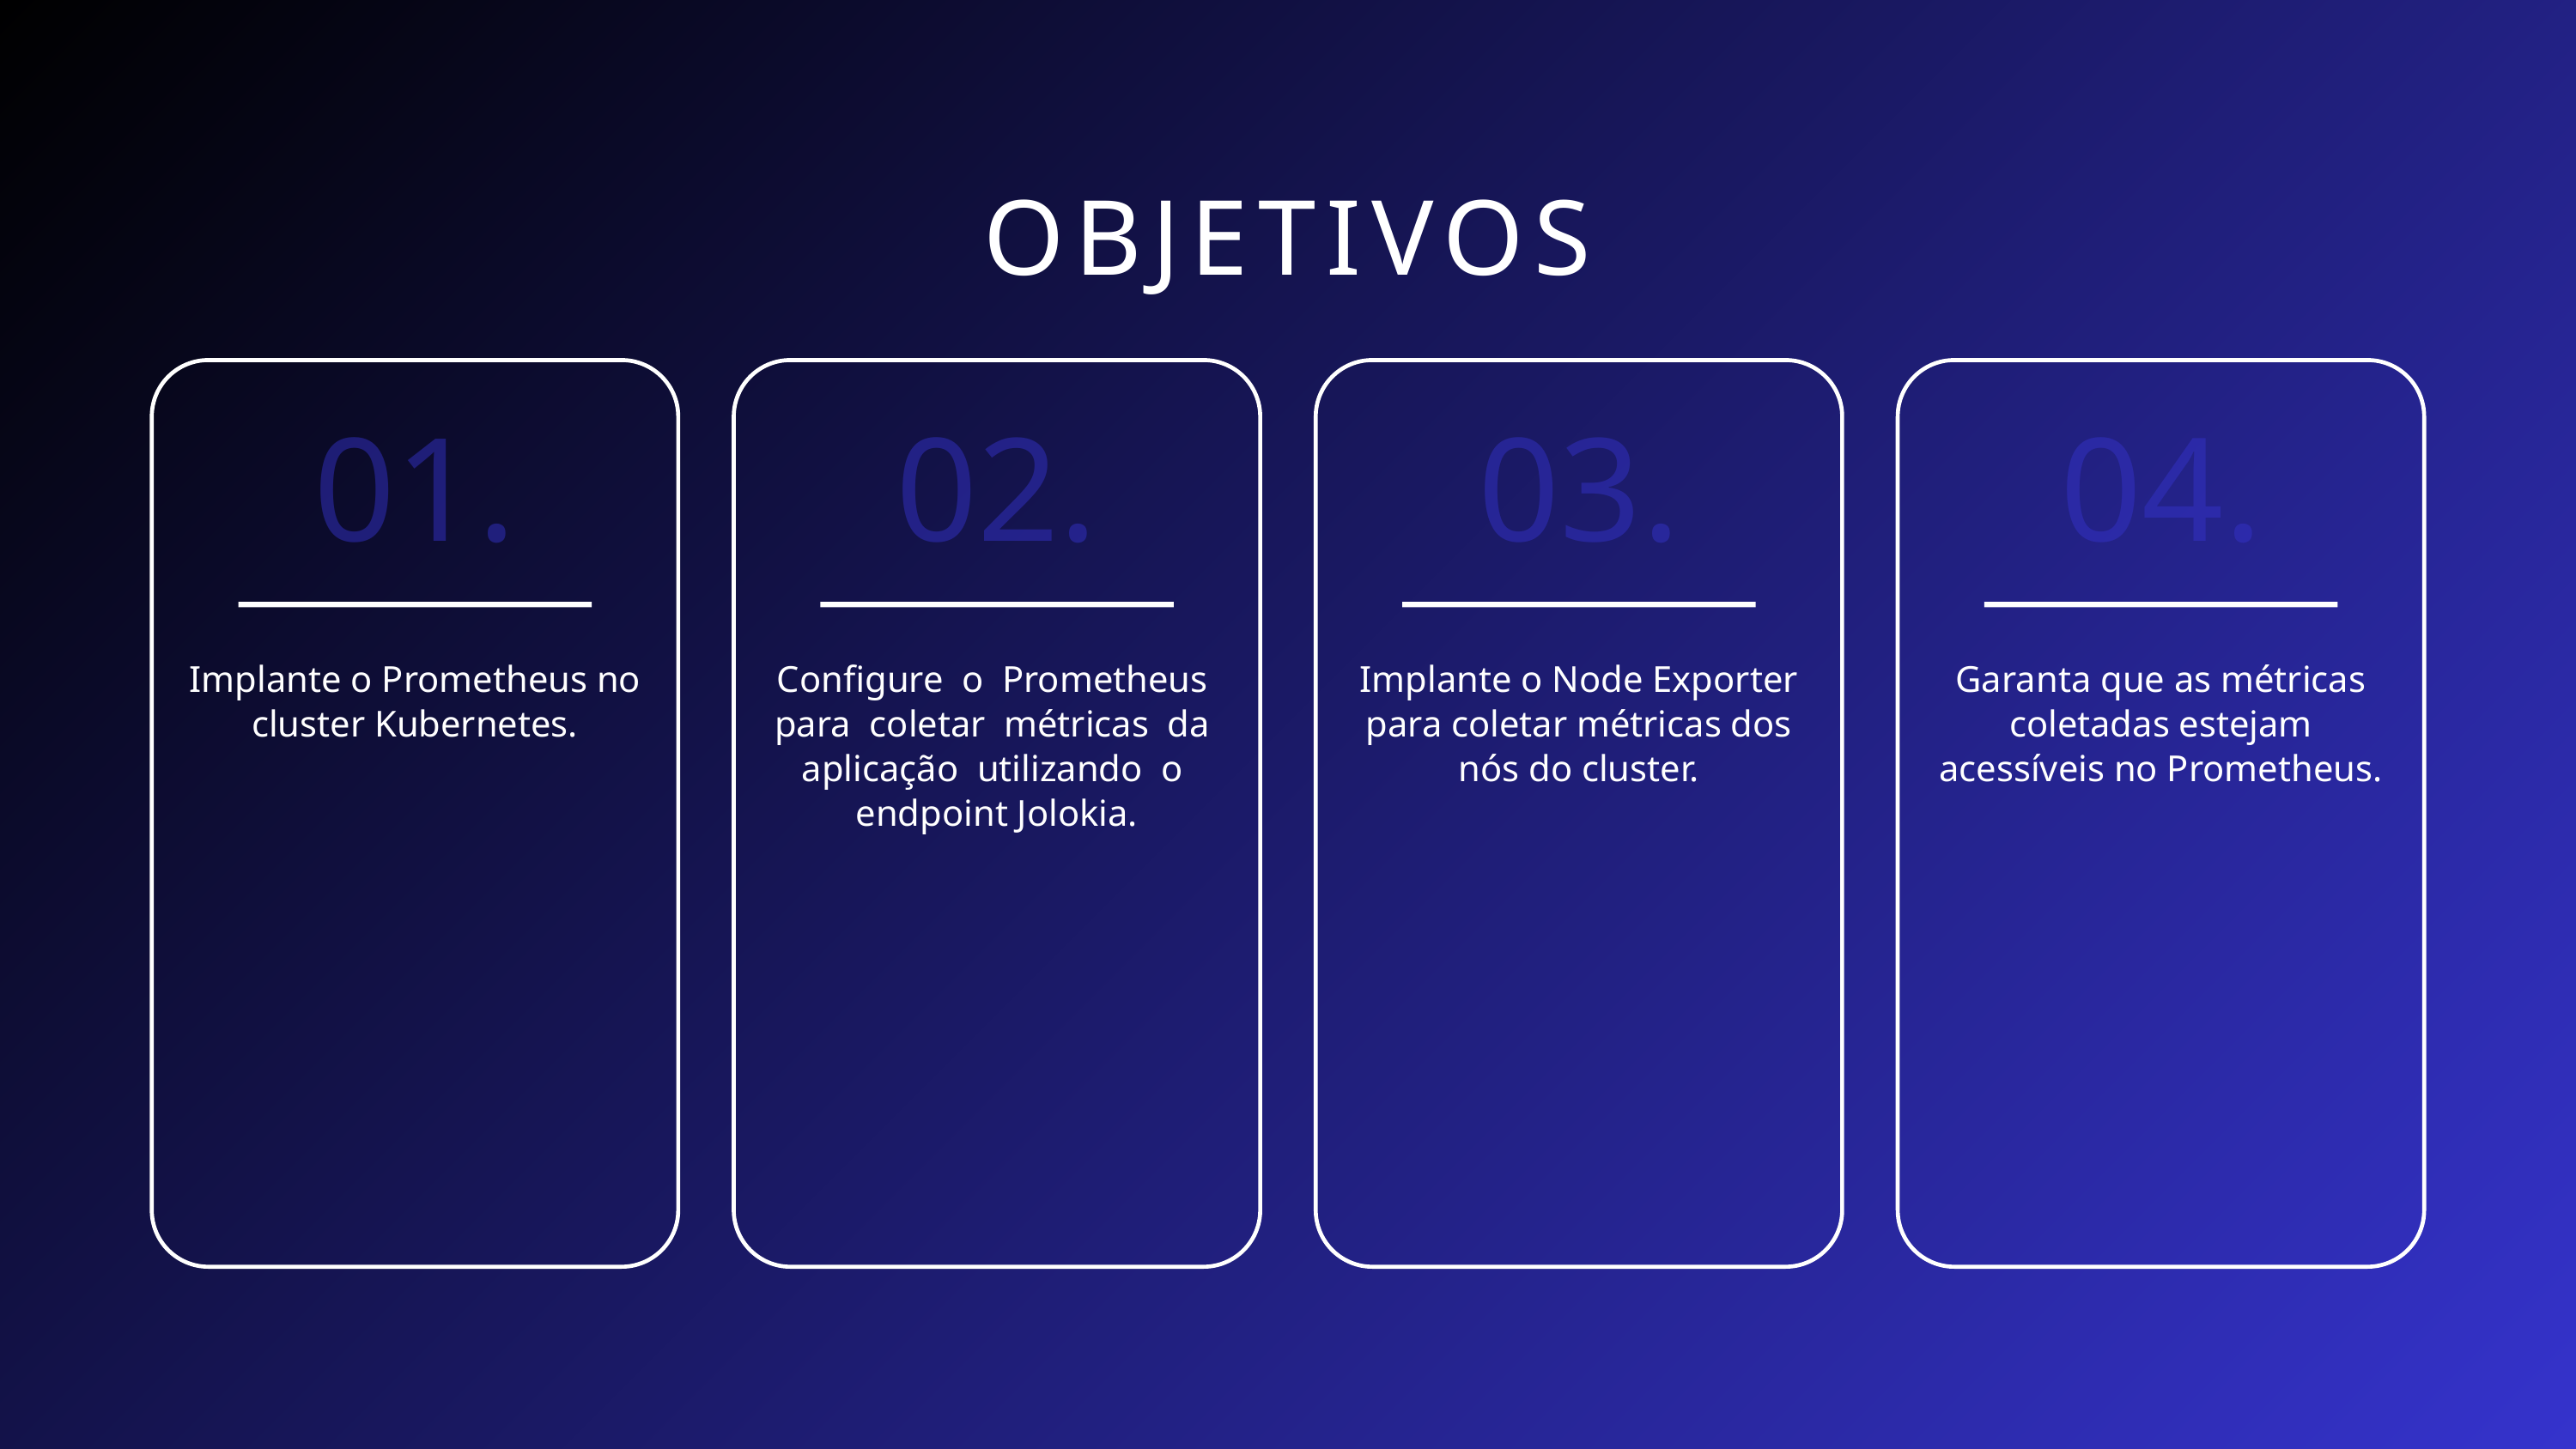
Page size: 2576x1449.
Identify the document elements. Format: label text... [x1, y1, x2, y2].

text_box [151, 360, 679, 1267]
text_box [1897, 360, 2425, 1267]
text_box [1315, 360, 1843, 1267]
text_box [733, 360, 1261, 1267]
text_box OBJETIVOS [527, 173, 2049, 296]
